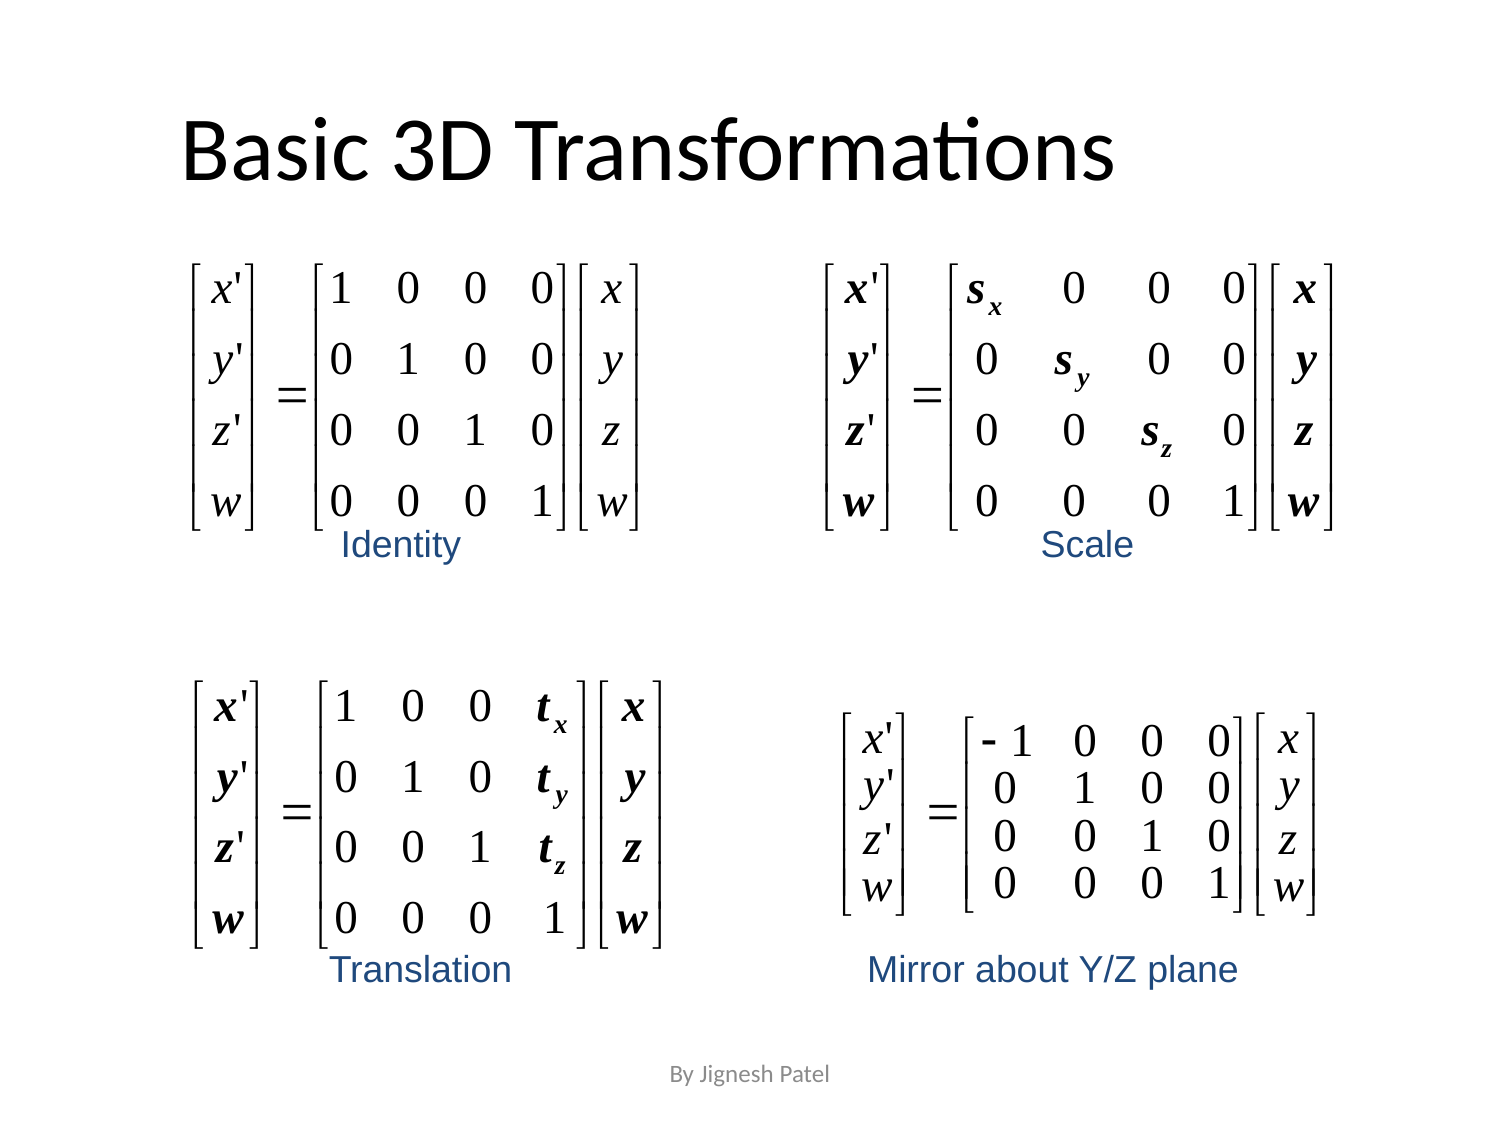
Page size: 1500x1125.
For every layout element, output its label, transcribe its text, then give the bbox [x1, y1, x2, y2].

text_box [183, 673, 680, 957]
title Basic 3D Transformations [42, 50, 1256, 238]
text_box Identity [325, 549, 477, 573]
footer By Jignesh Patel [512, 1042, 988, 1103]
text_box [831, 704, 1332, 926]
text_box Mirror about Y/Z plane [852, 937, 1254, 998]
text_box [180, 255, 657, 540]
text_box Scale [1025, 549, 1150, 573]
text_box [813, 255, 1349, 540]
text_box Translation [313, 966, 528, 998]
